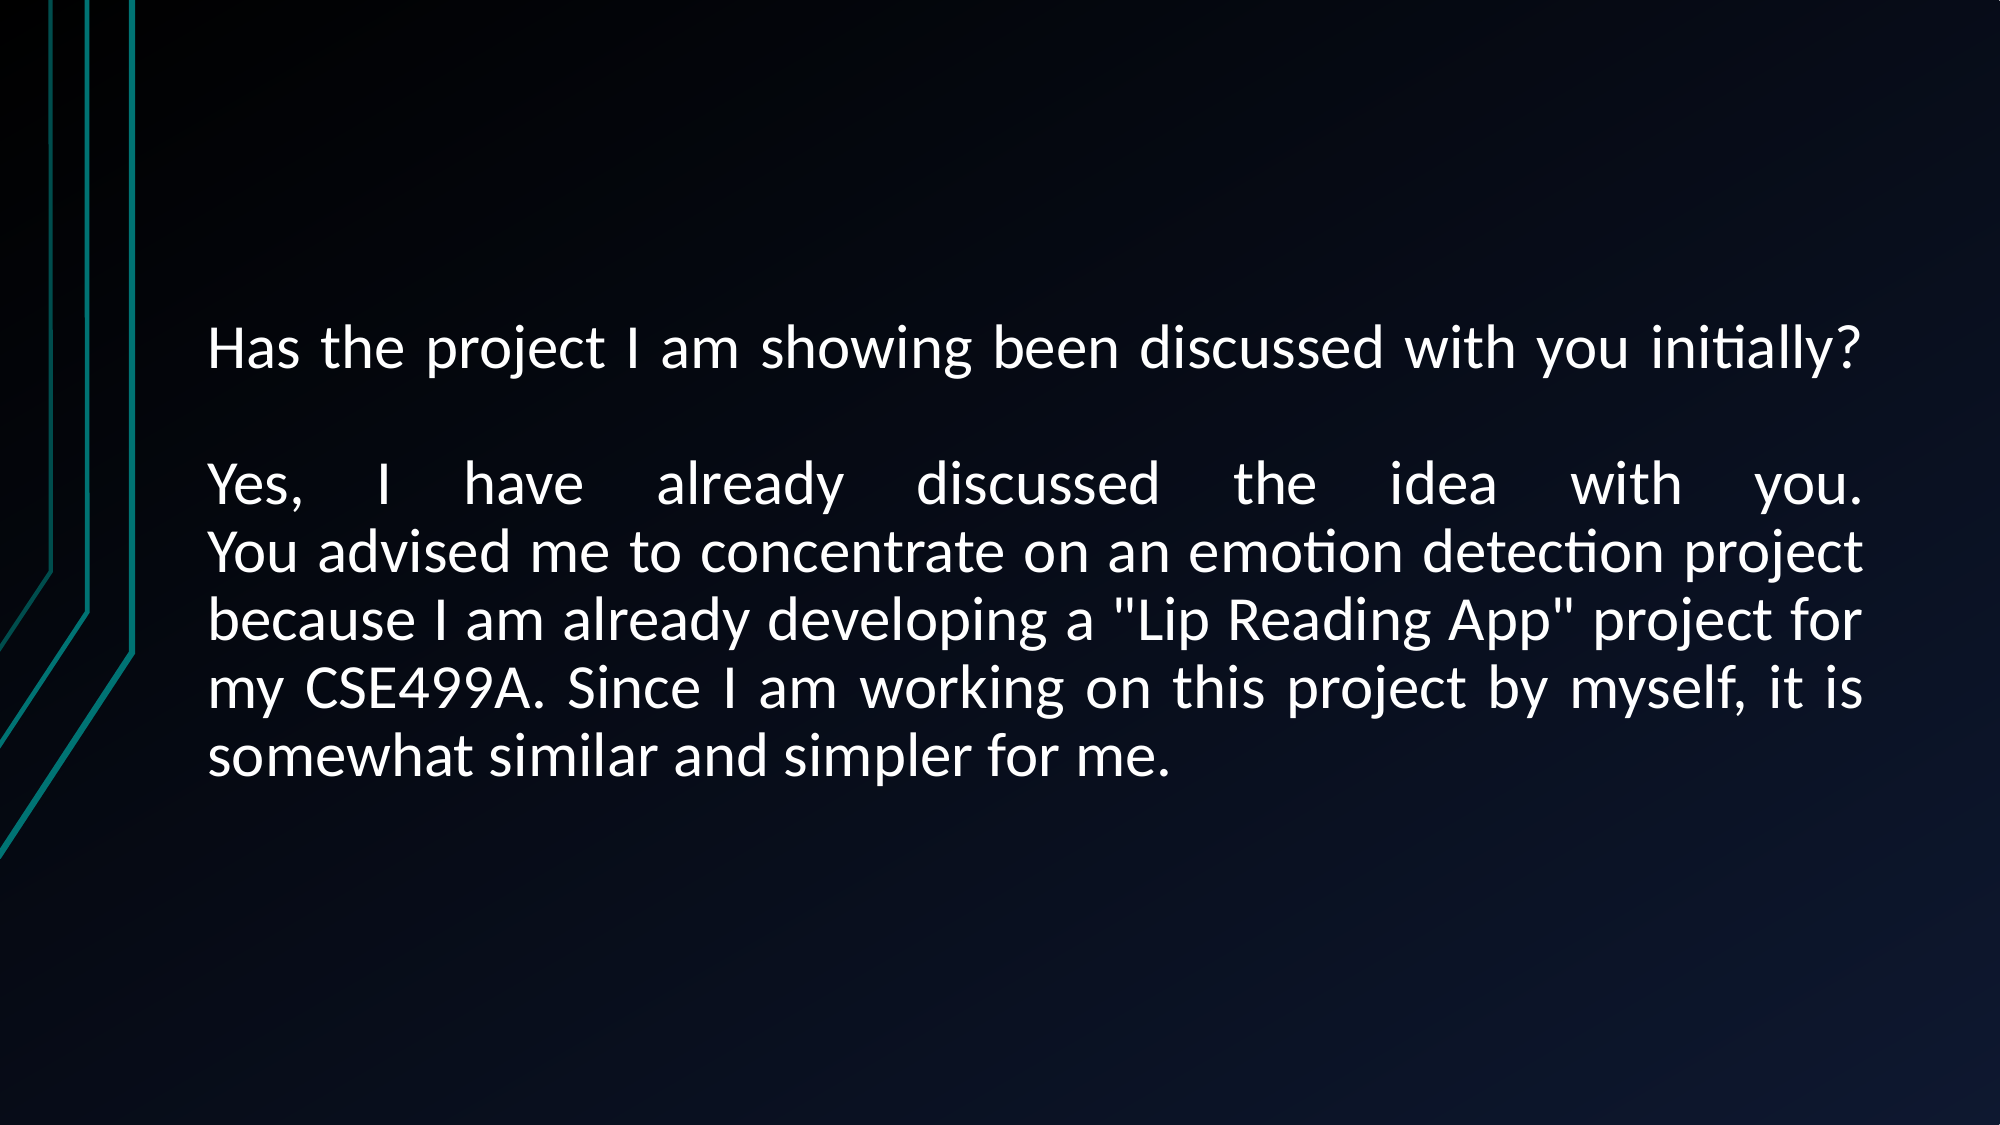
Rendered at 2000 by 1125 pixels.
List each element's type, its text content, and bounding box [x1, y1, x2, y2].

title Has the project I am showing been discussed with you initially? Yes, I have already discussed the idea with you. You advised me to concentrate on an emotion detection project because I am already developing a "Lip Reading App" project for my CSE499A. Since I am working on this project by myself, it is somewhat similar and simpler for me. [187, 262, 1887, 800]
